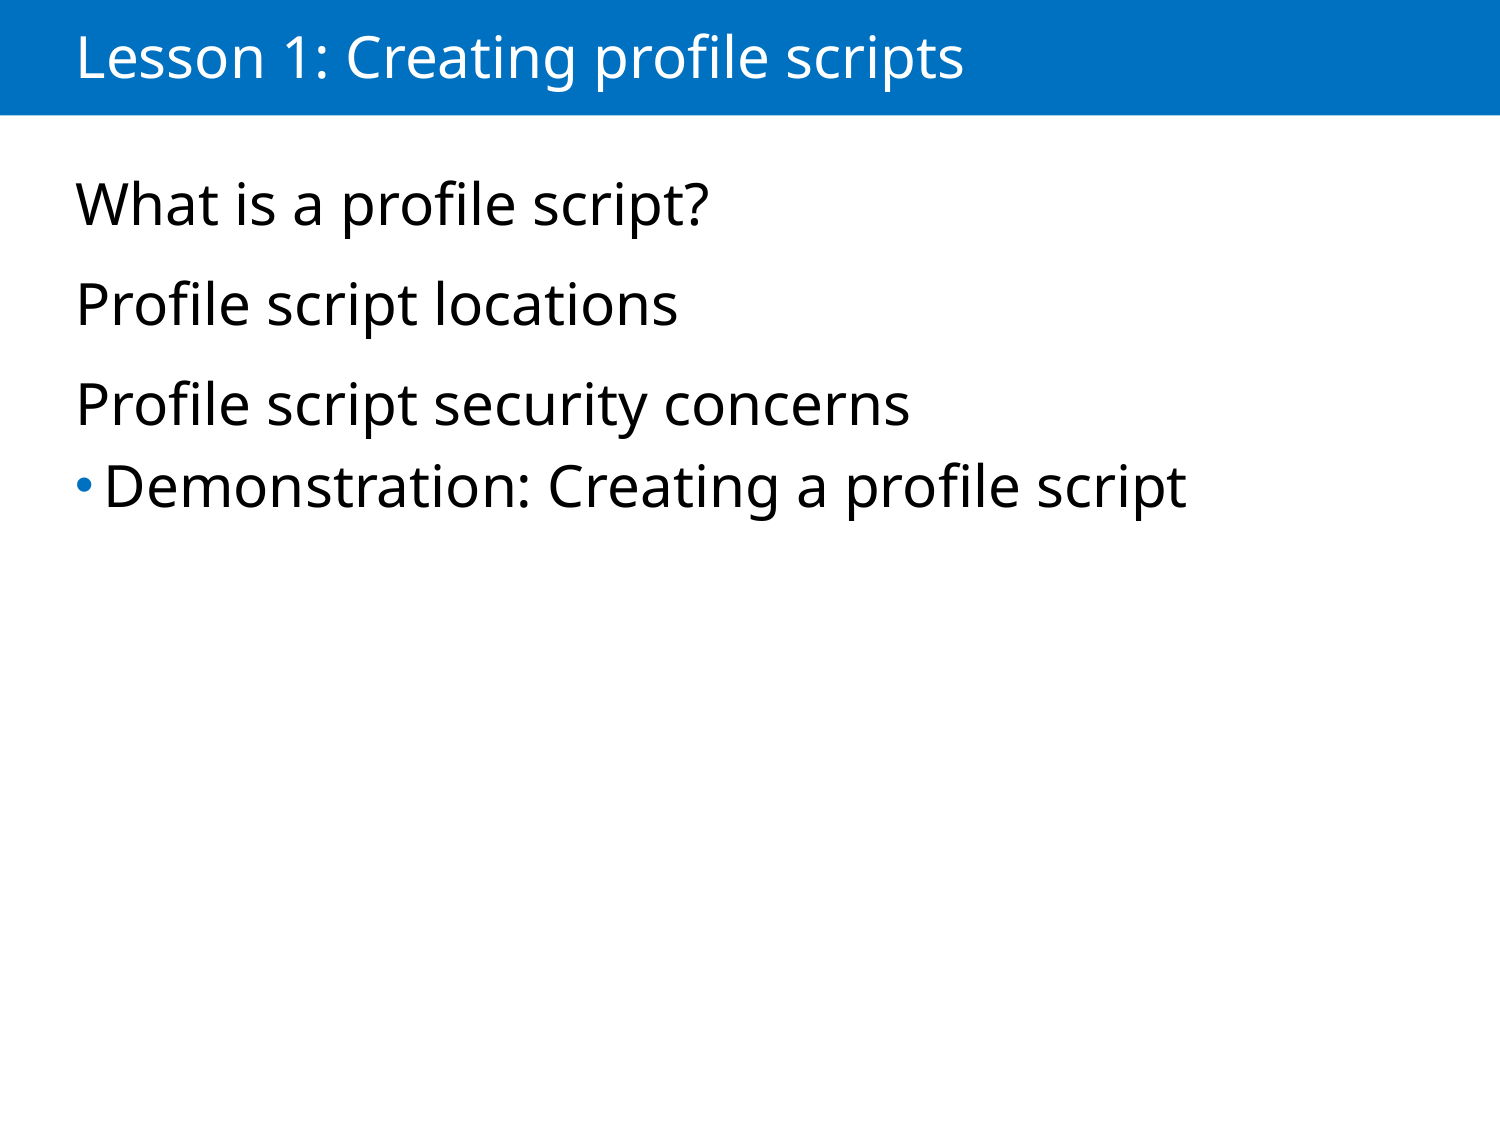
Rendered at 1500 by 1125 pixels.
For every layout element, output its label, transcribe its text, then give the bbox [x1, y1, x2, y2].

list What is a profile script? Profile script locations Profile script security concerns Demonstration: Creating a profile script [74, 167, 1408, 1013]
title Lesson 1: Creating profile scripts [75, 0, 1351, 122]
